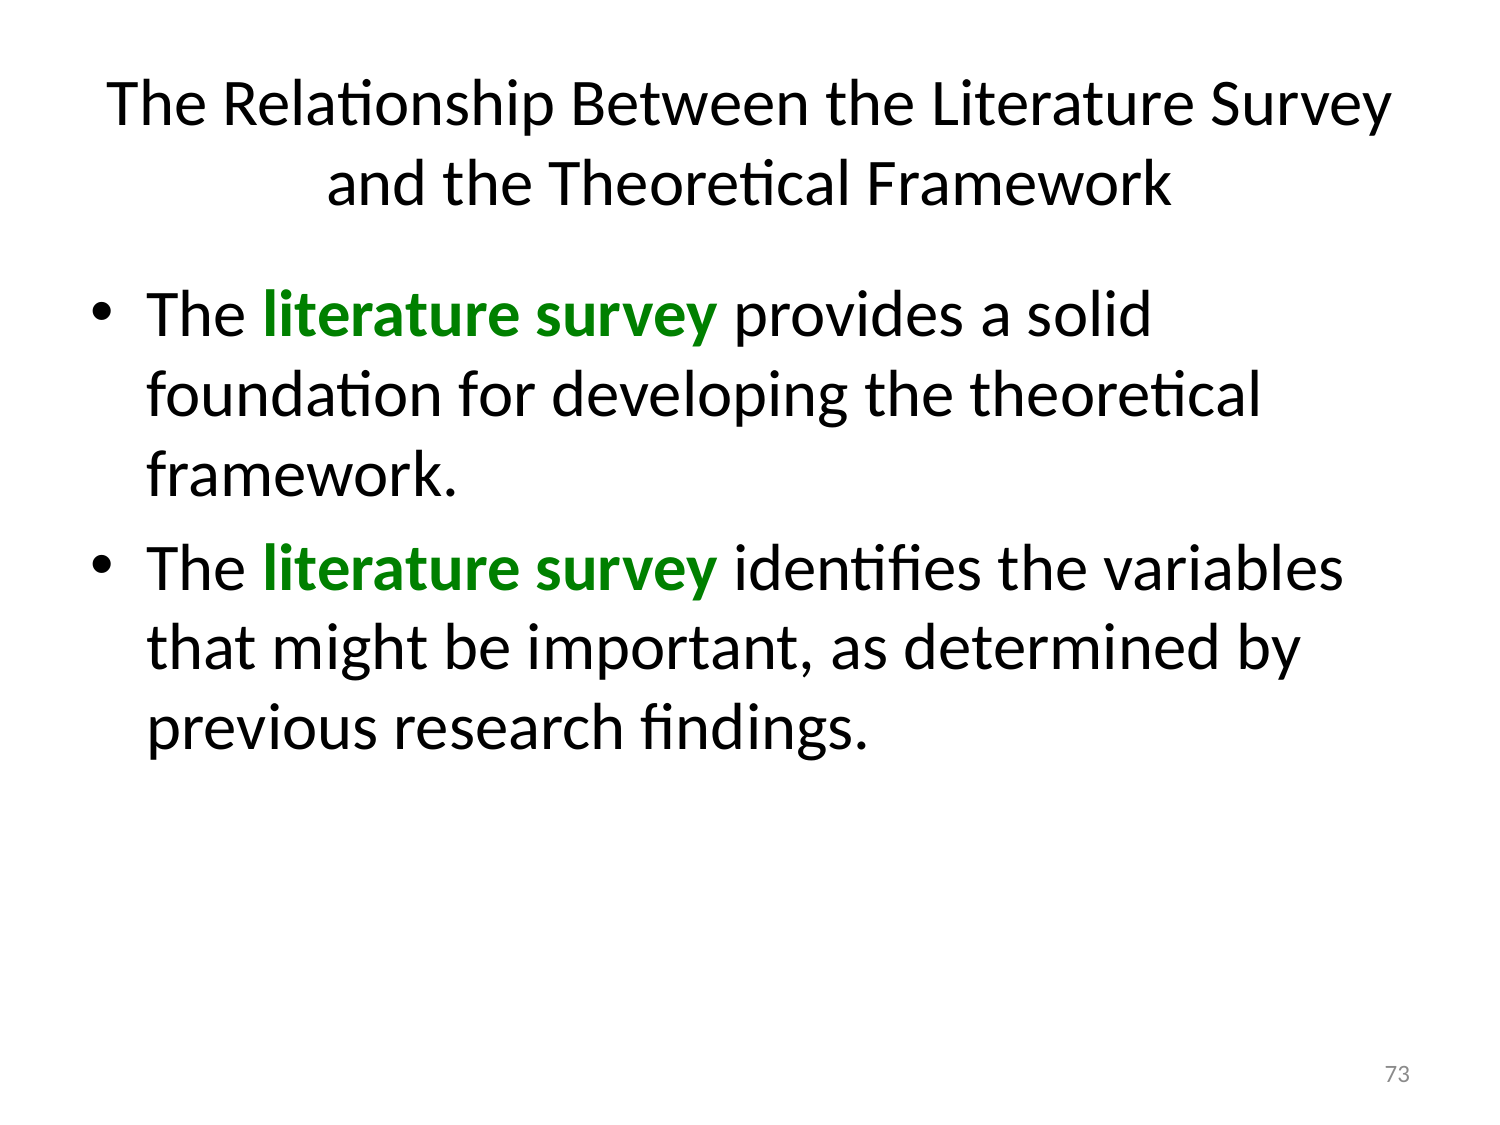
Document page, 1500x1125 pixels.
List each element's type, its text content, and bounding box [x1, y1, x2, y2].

slide_number 73 [1074, 1042, 1425, 1103]
title The Relationship Between the Literature Survey and the Theoretical Framework [75, 45, 1425, 233]
list The literature survey provides a solid foundation for developing the theoretical framework. The literature survey identifies the variables that might be important, as determined by previous research findings. [75, 262, 1425, 1005]
